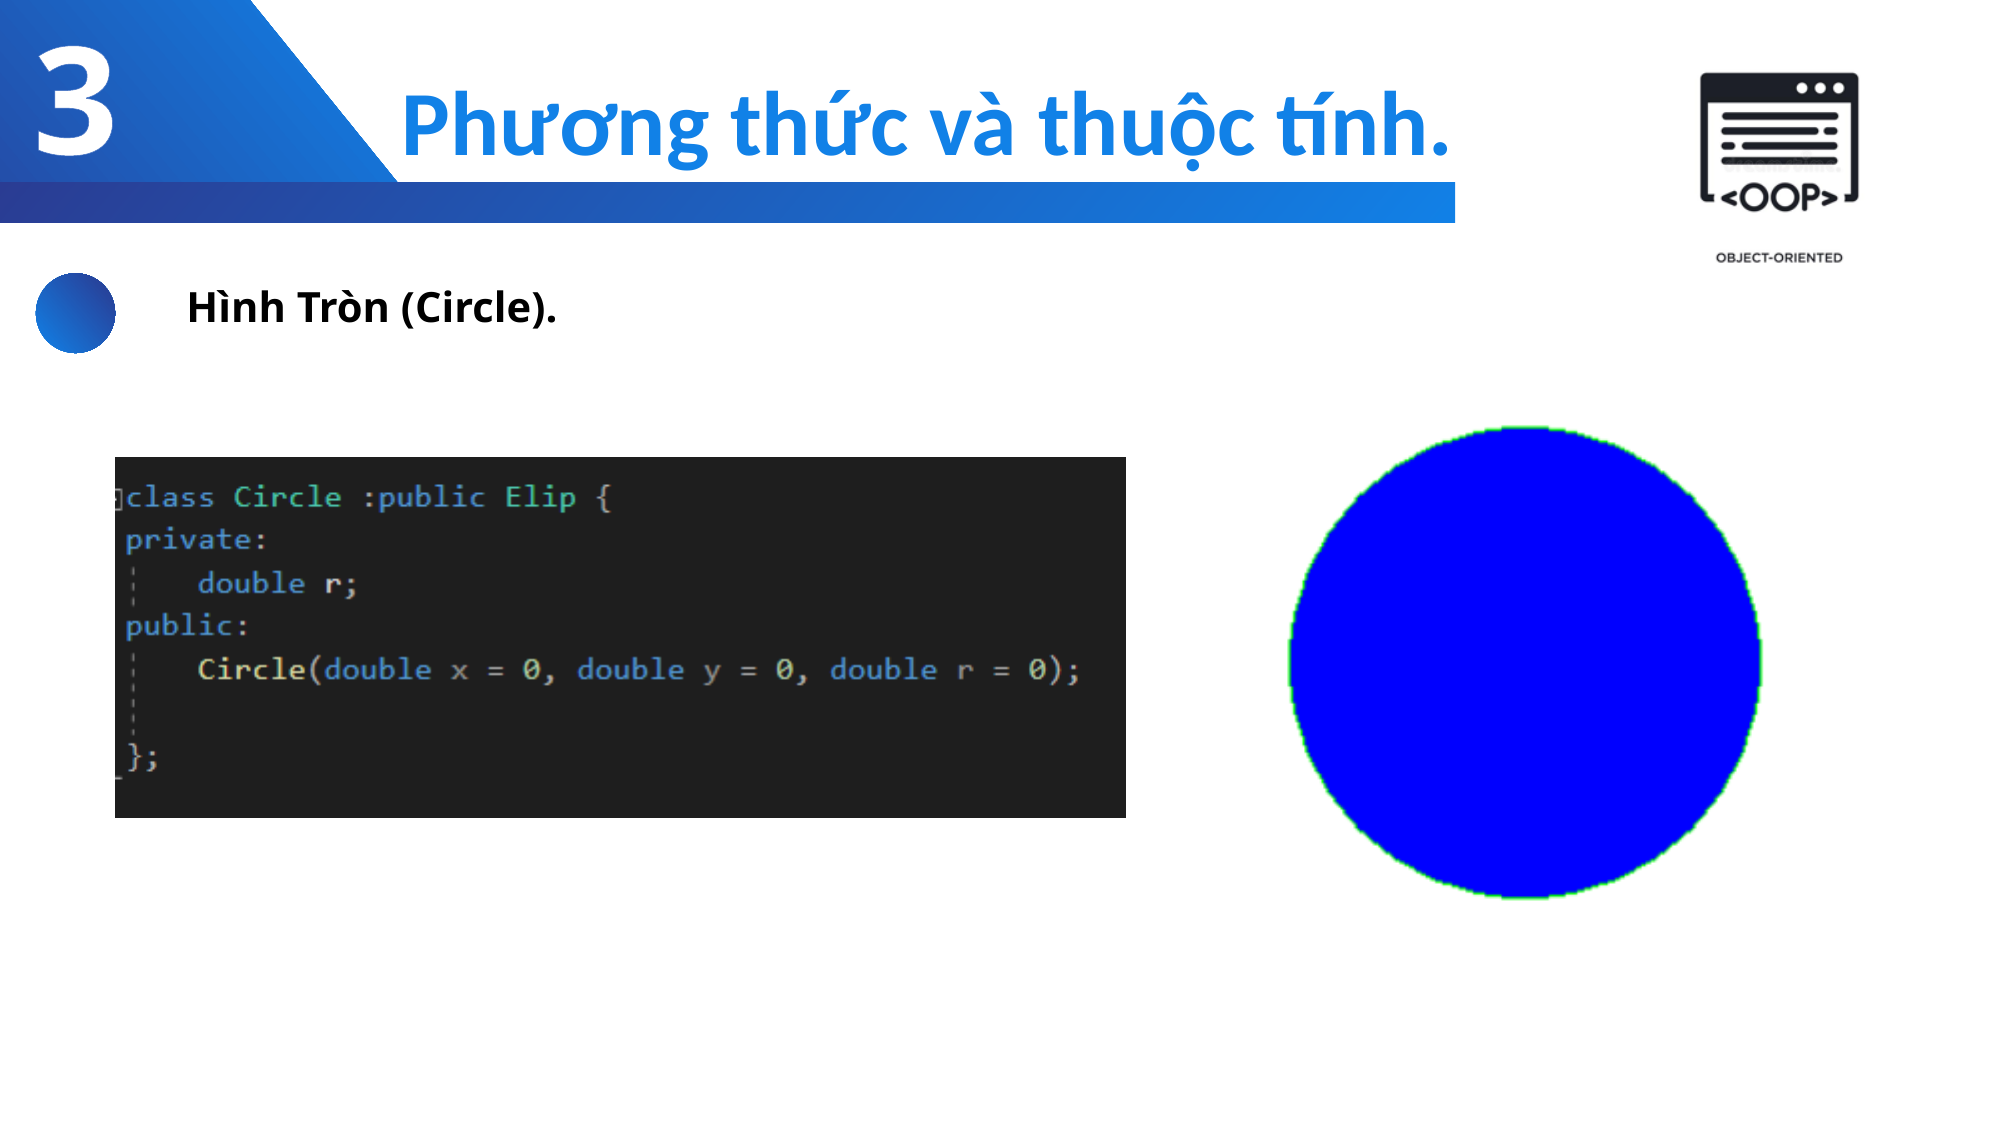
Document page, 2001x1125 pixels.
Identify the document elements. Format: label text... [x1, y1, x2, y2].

text_box Phương thức và thuộc tính. [386, 56, 1483, 182]
text_box 3 [0, 0, 172, 192]
picture [115, 457, 1126, 818]
picture [1673, 42, 1881, 274]
text_box [172, 0, 386, 182]
text_box [34, 272, 117, 355]
text_box Hình Tròn (Circle). [171, 273, 825, 339]
picture [1250, 405, 1769, 914]
text_box [0, 182, 1456, 224]
